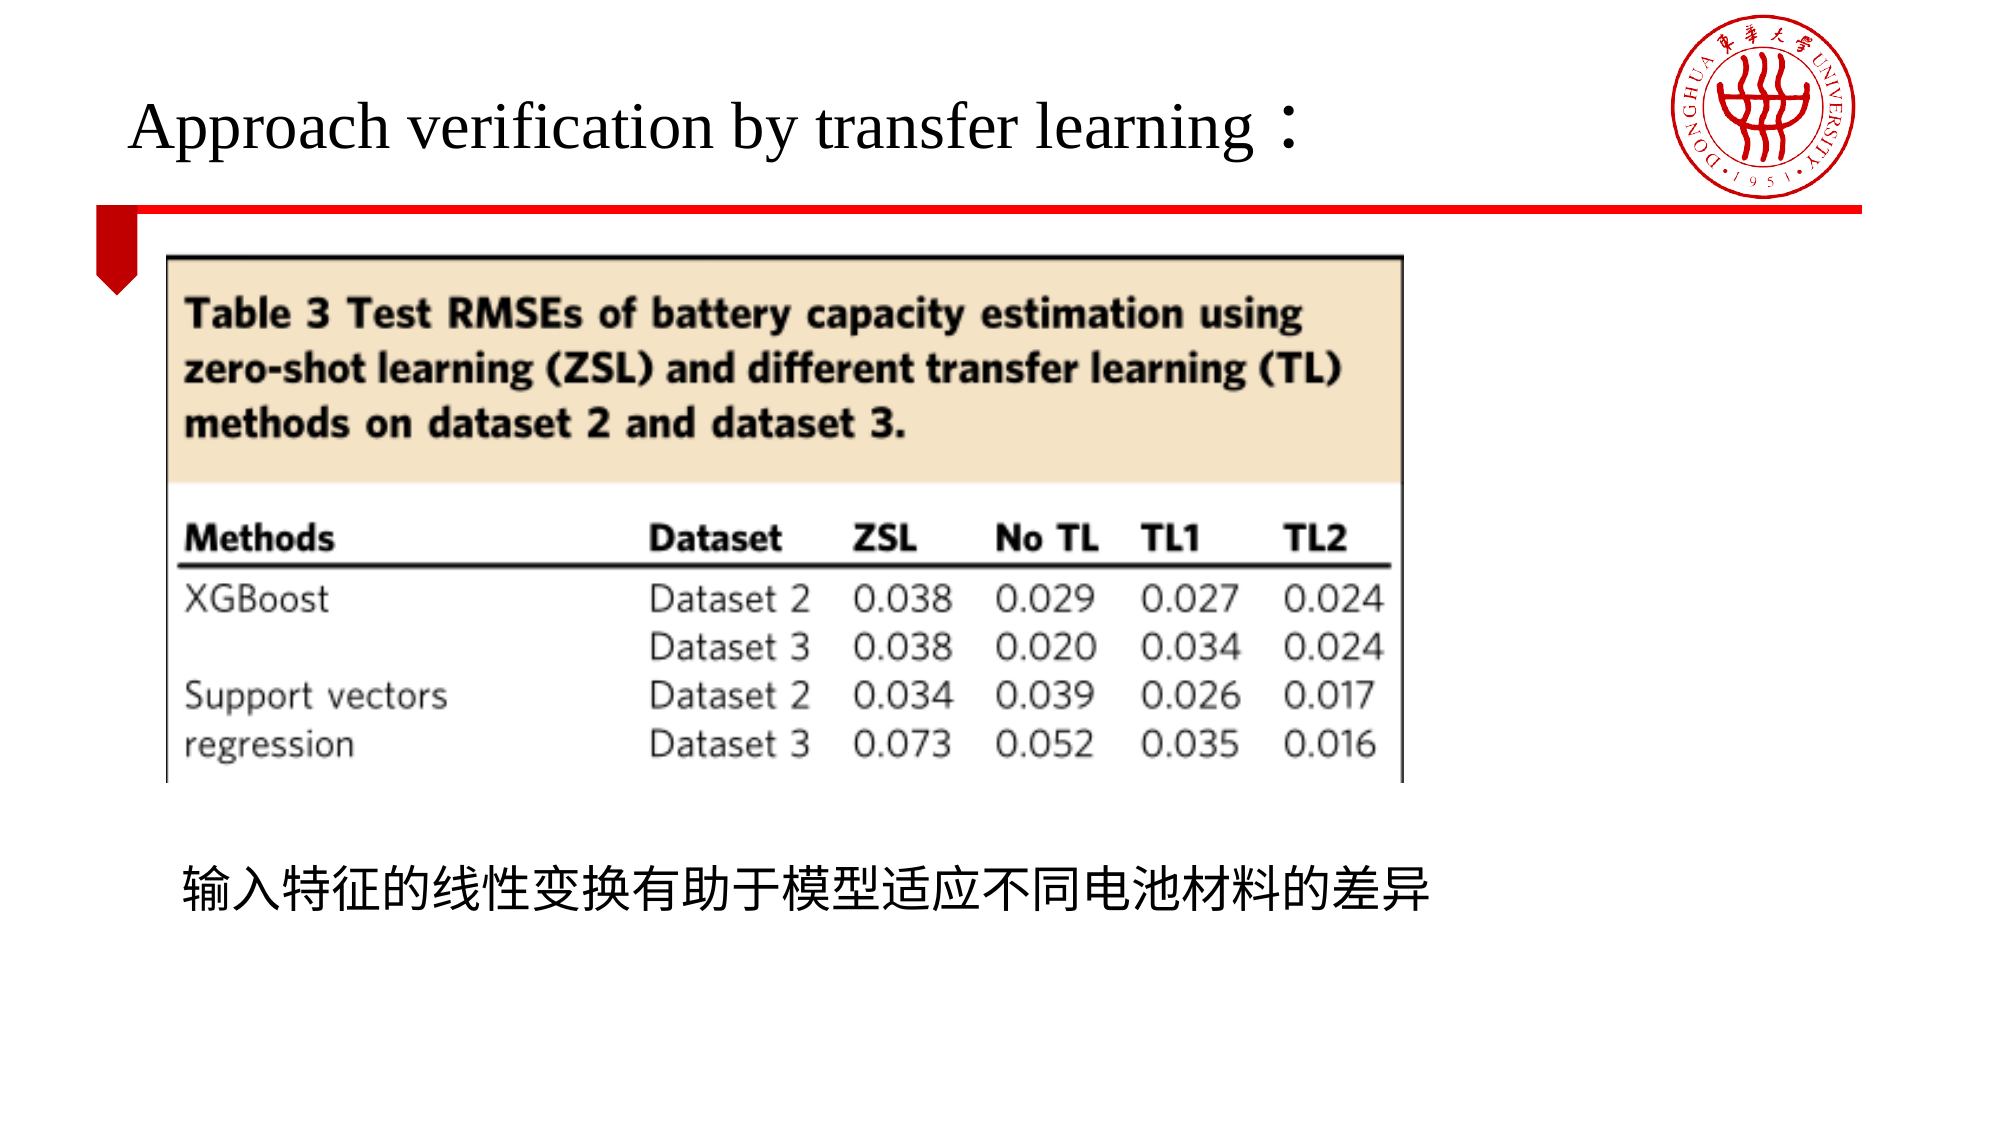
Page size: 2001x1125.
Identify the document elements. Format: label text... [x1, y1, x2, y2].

text_box Approach verification by transfer learning： [112, 74, 1474, 170]
text_box 输入特征的线性变换有助于模型适应不同电池材料的差异 [166, 849, 1802, 926]
picture [1663, 13, 1863, 201]
picture [166, 251, 1404, 783]
